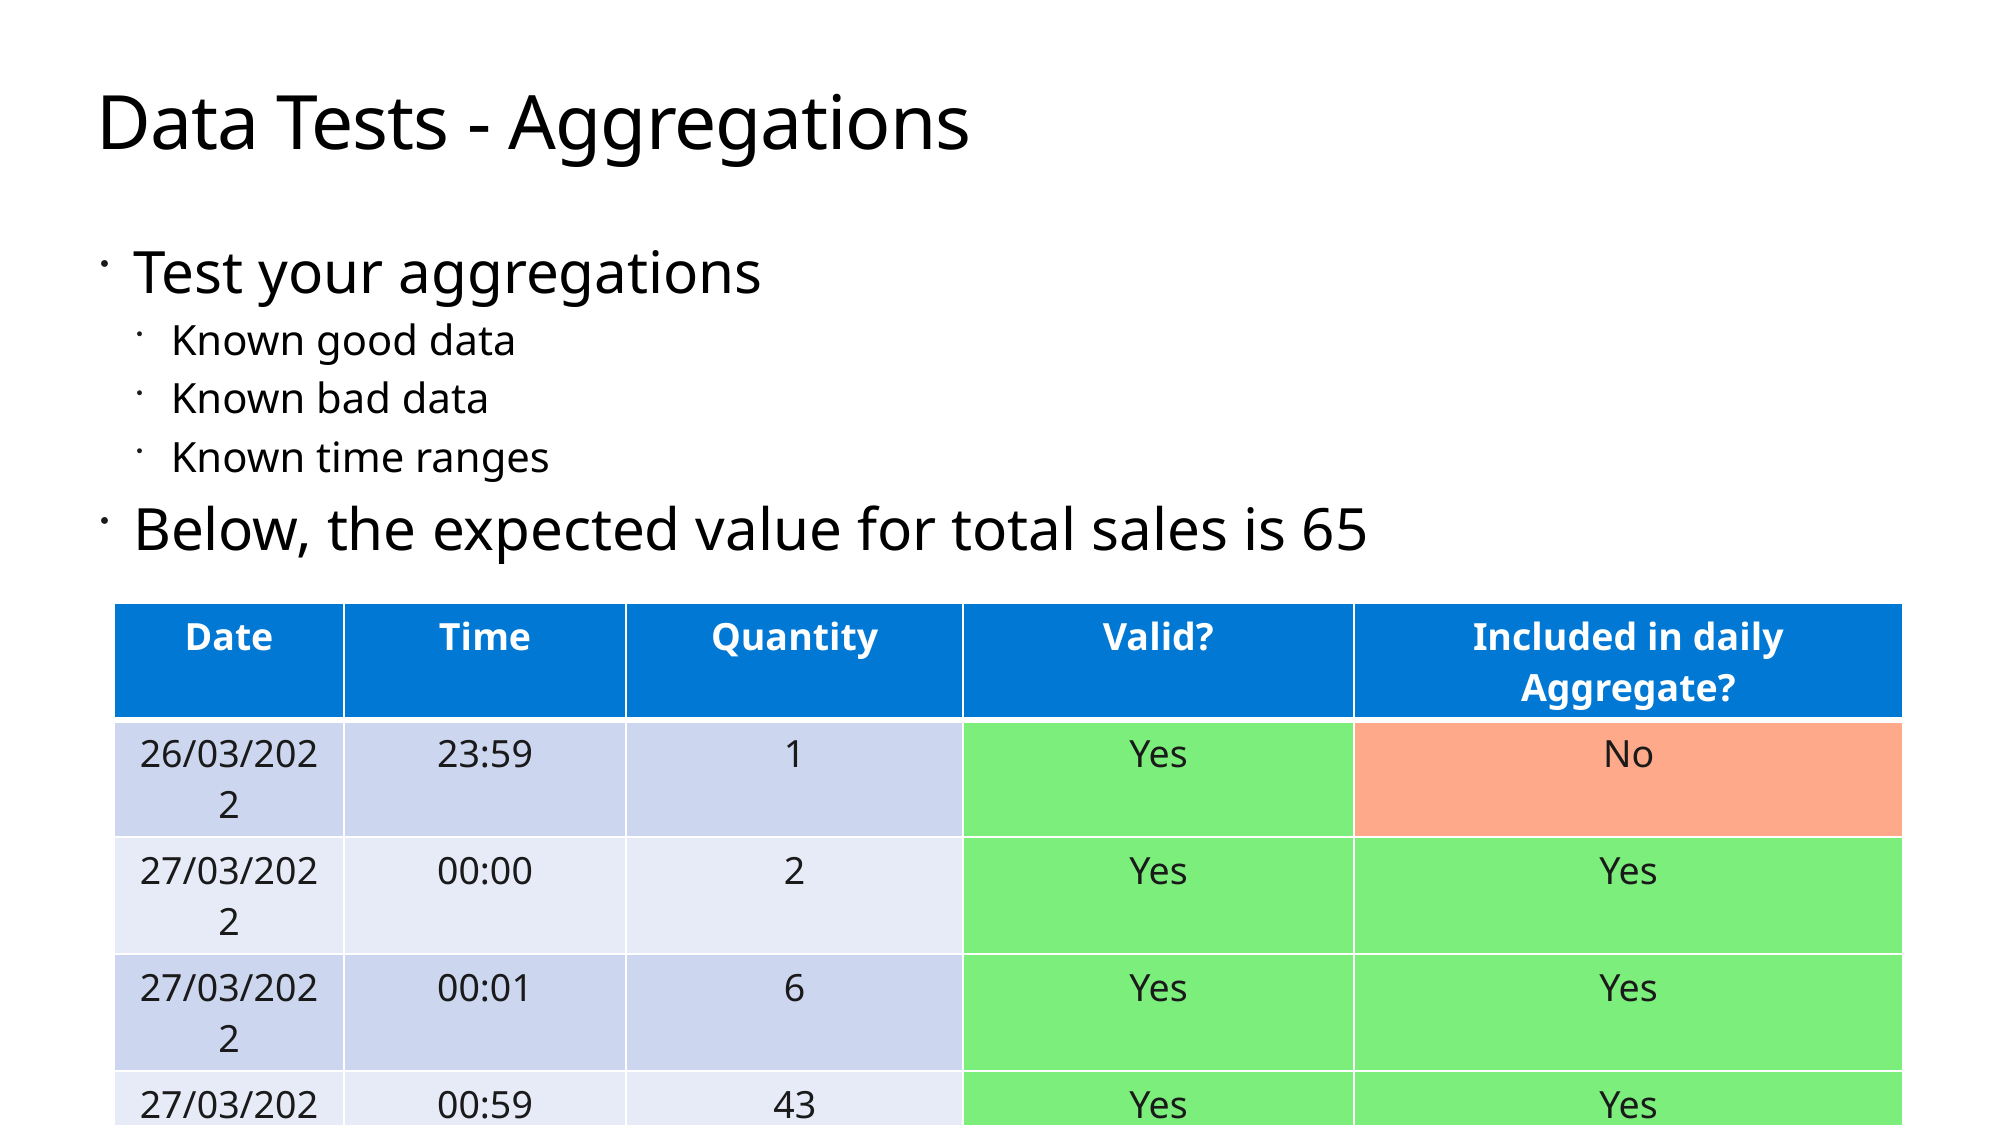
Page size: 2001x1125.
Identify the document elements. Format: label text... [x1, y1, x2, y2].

table_cell 00:00 [345, 838, 625, 953]
table_cell No [1355, 723, 1902, 836]
table_header Valid? [964, 604, 1353, 717]
table_cell 6 [627, 955, 962, 1070]
table_cell Yes [1355, 1072, 1902, 1125]
table_cell 43 [627, 1072, 962, 1125]
list Test your aggregations Known good data Known bad data Known time ranges Below, the expected value for total sales is 65 [95, 235, 1904, 573]
table_cell 27/03/2022 [115, 838, 343, 953]
table_cell 26/03/2022 [115, 723, 343, 836]
table_cell Yes [964, 955, 1353, 1070]
table_cell 00:01 [345, 955, 625, 1070]
table_header Included in daily Aggregate? [1355, 604, 1902, 717]
table_cell 23:59 [345, 723, 625, 836]
table_cell 27/03/2022 [115, 955, 343, 1070]
table_cell Yes [1355, 955, 1902, 1070]
table_cell Yes [964, 838, 1353, 953]
title Data Tests - Aggregations [96, 75, 1904, 166]
table_header Time [345, 604, 625, 717]
table_cell 00:59 [345, 1072, 625, 1125]
table_cell 1 [627, 723, 962, 836]
table_cell 27/03/2022 [115, 1072, 343, 1125]
table_cell 2 [627, 838, 962, 953]
table_cell Yes [964, 1072, 1353, 1125]
table_cell Yes [1355, 838, 1902, 953]
table_header Quantity [627, 604, 962, 717]
table_header Date [115, 604, 343, 717]
table_cell Yes [964, 723, 1353, 836]
